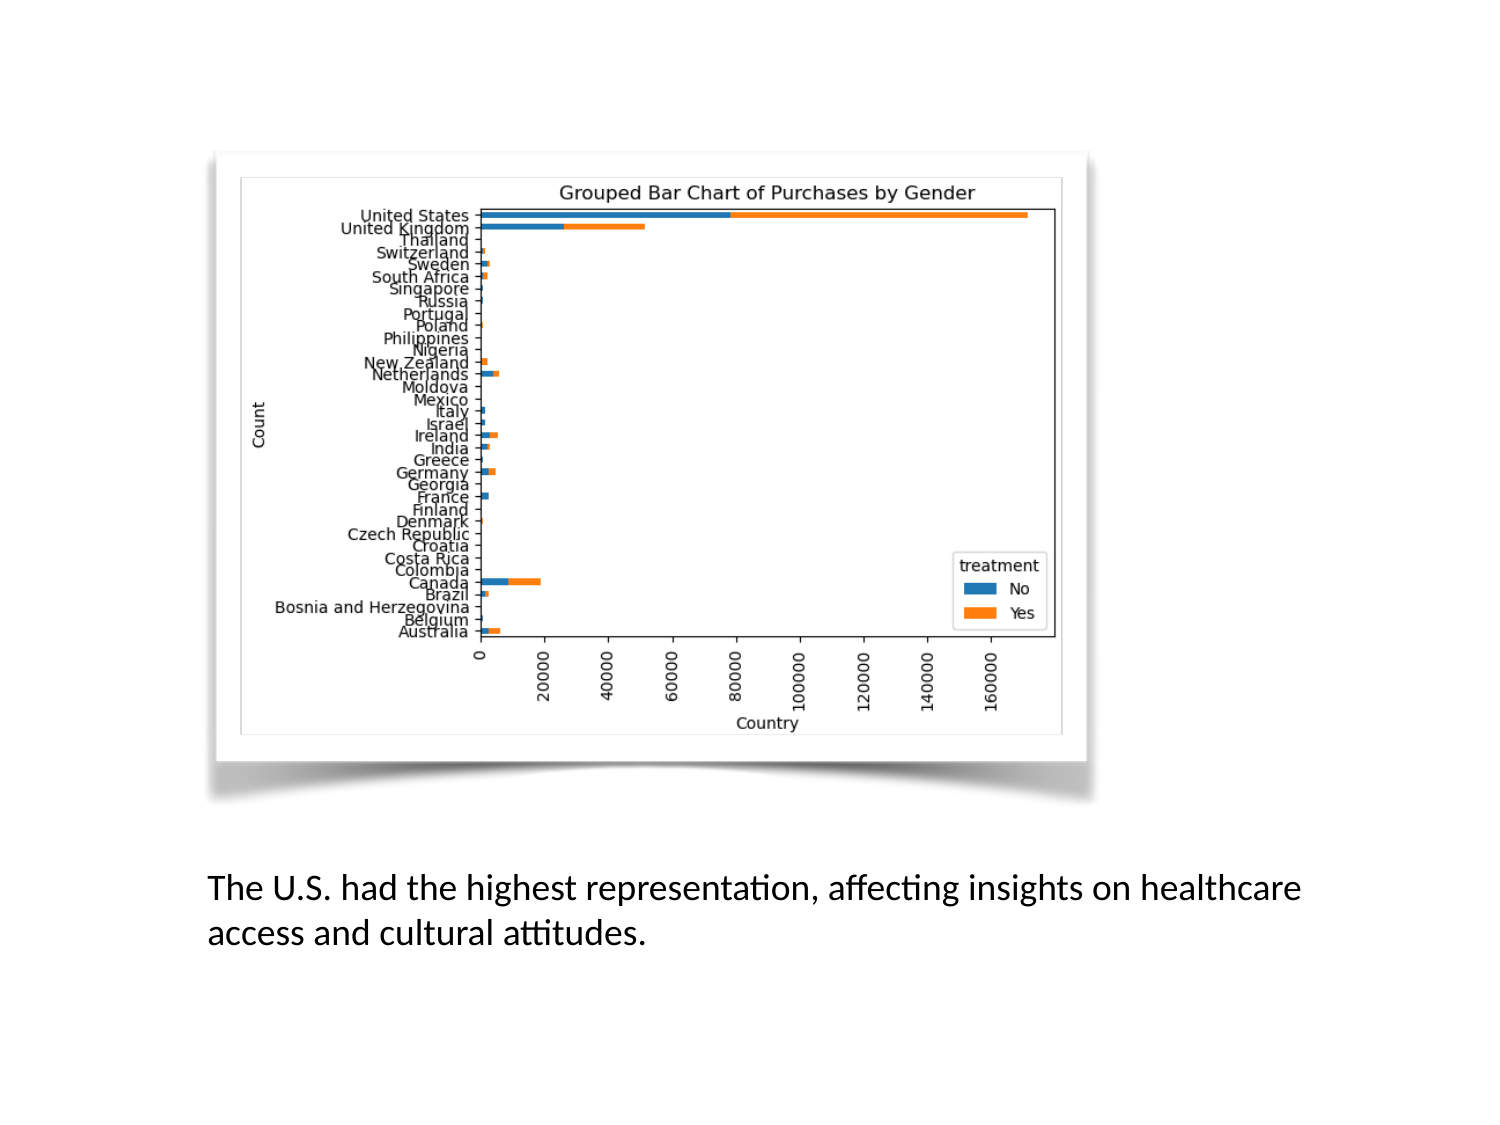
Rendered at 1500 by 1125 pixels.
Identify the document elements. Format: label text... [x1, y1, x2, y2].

text_box The U.S. had the highest representation, affecting insights on healthcare access and cultural attitudes. [199, 855, 1398, 961]
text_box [204, 151, 1102, 813]
